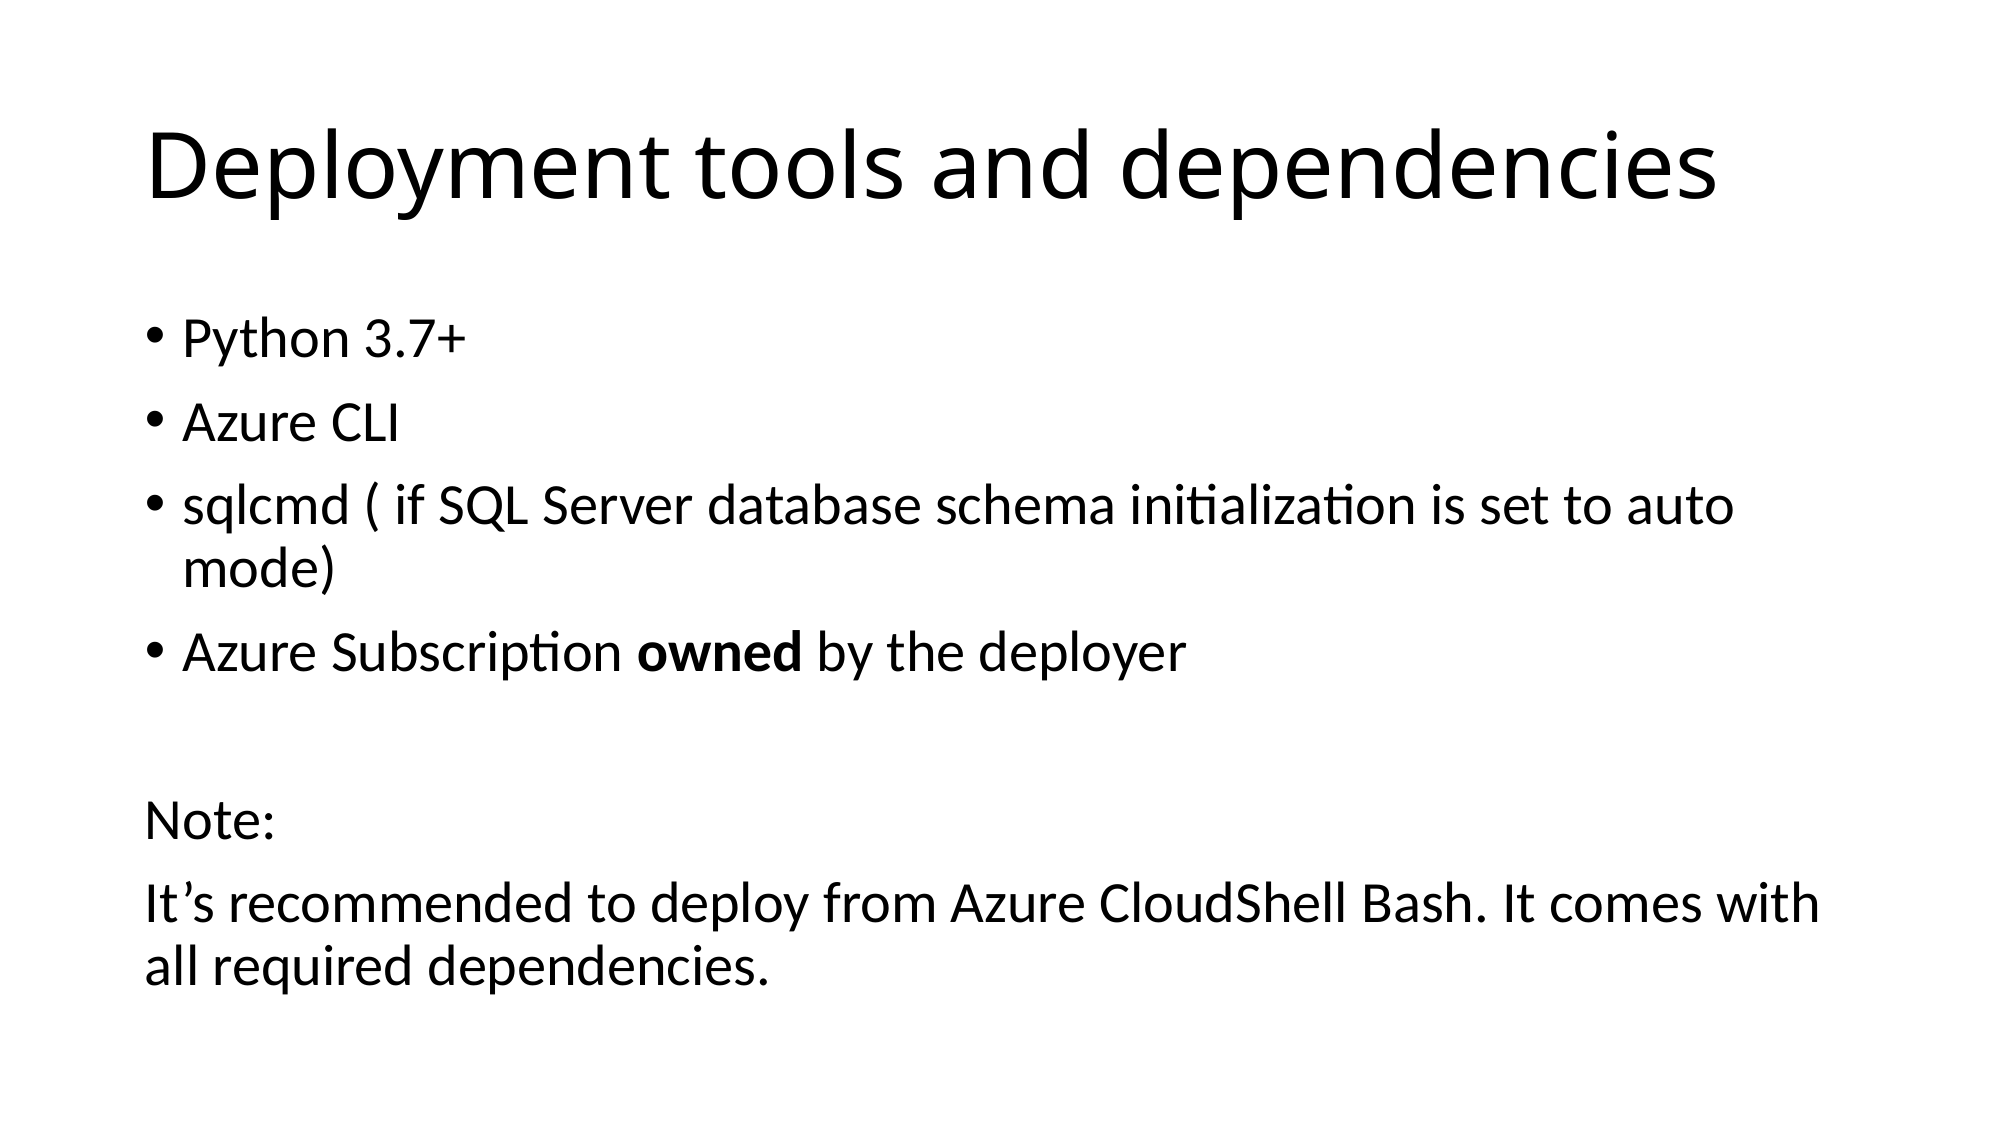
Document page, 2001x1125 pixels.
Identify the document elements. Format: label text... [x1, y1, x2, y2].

title Deployment tools and dependencies [136, 59, 1863, 278]
list Python 3.7+ Azure CLI sqlcmd ( if SQL Server database schema initialization is set to auto mode) Azure Subscription owned by the deployer Note: It’s recommended to deploy from Azure CloudShell Bash. It comes with all required dependencies. [136, 298, 1863, 1014]
